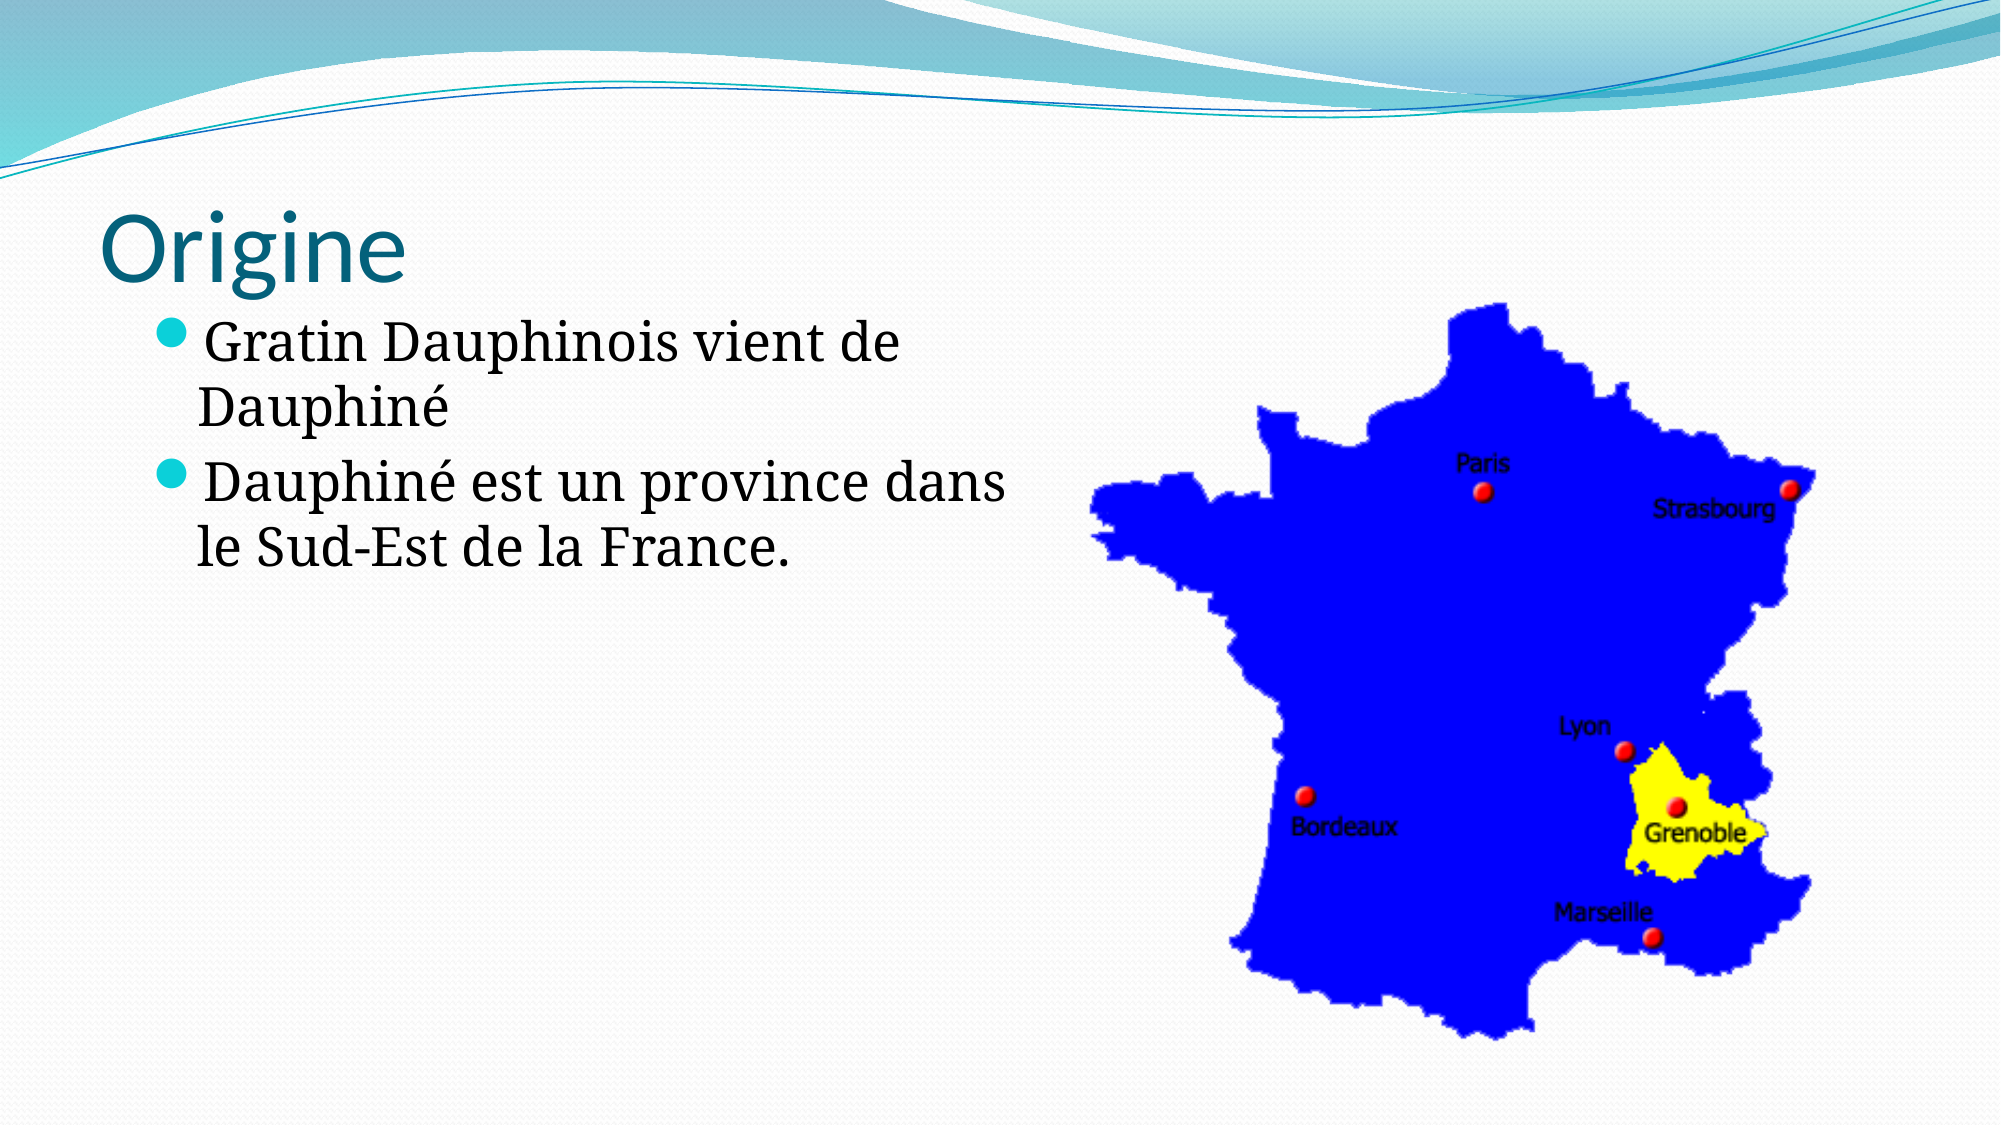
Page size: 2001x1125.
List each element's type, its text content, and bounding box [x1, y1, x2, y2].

title Origine [99, 115, 1900, 303]
list Gratin Dauphinois vient de Dauphiné Dauphiné est un province dans le Sud-Est de la France. [137, 299, 1064, 1014]
picture [1077, 291, 1849, 1062]
